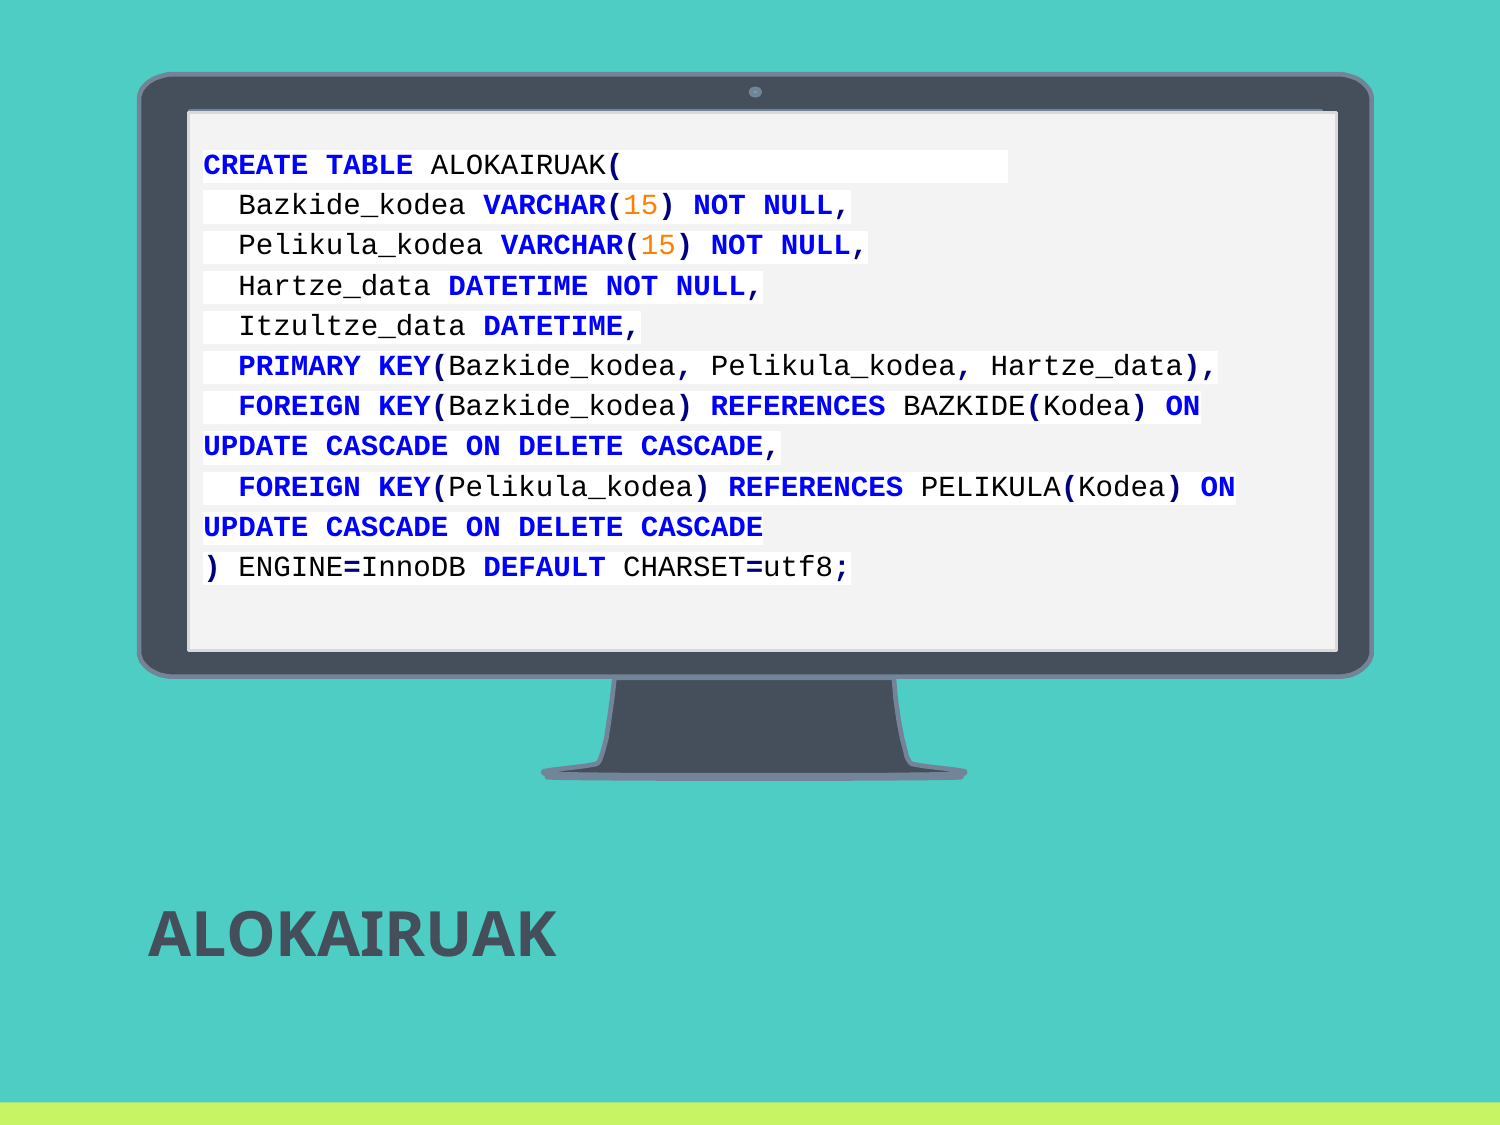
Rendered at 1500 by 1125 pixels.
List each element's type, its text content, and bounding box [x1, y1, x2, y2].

list ALOKAIRUAK [133, 710, 1367, 1034]
text_box CREATE TABLE ALOKAIRUAK( Bazkide_kodea VARCHAR(15) NOT NULL, Pelikula_kodea VARCHAR(15) NOT NULL, Hartze_data DATETIME NOT NULL, Itzultze_data DATETIME, PRIMARY KEY(Bazkide_kodea, Pelikula_kodea, Hartze_data), FOREIGN KEY(Bazkide_kodea) REFERENCES BAZKIDE(Kodea) ON UPDATE CASCADE ON DELETE CASCADE, FOREIGN KEY(Pelikula_kodea) REFERENCES PELIKULA(Kodea) ON UPDATE CASCADE ON DELETE CASCADE ) ENGINE=InnoDB DEFAULT CHARSET=utf8; [188, 112, 1337, 651]
text_box [139, 74, 1372, 710]
